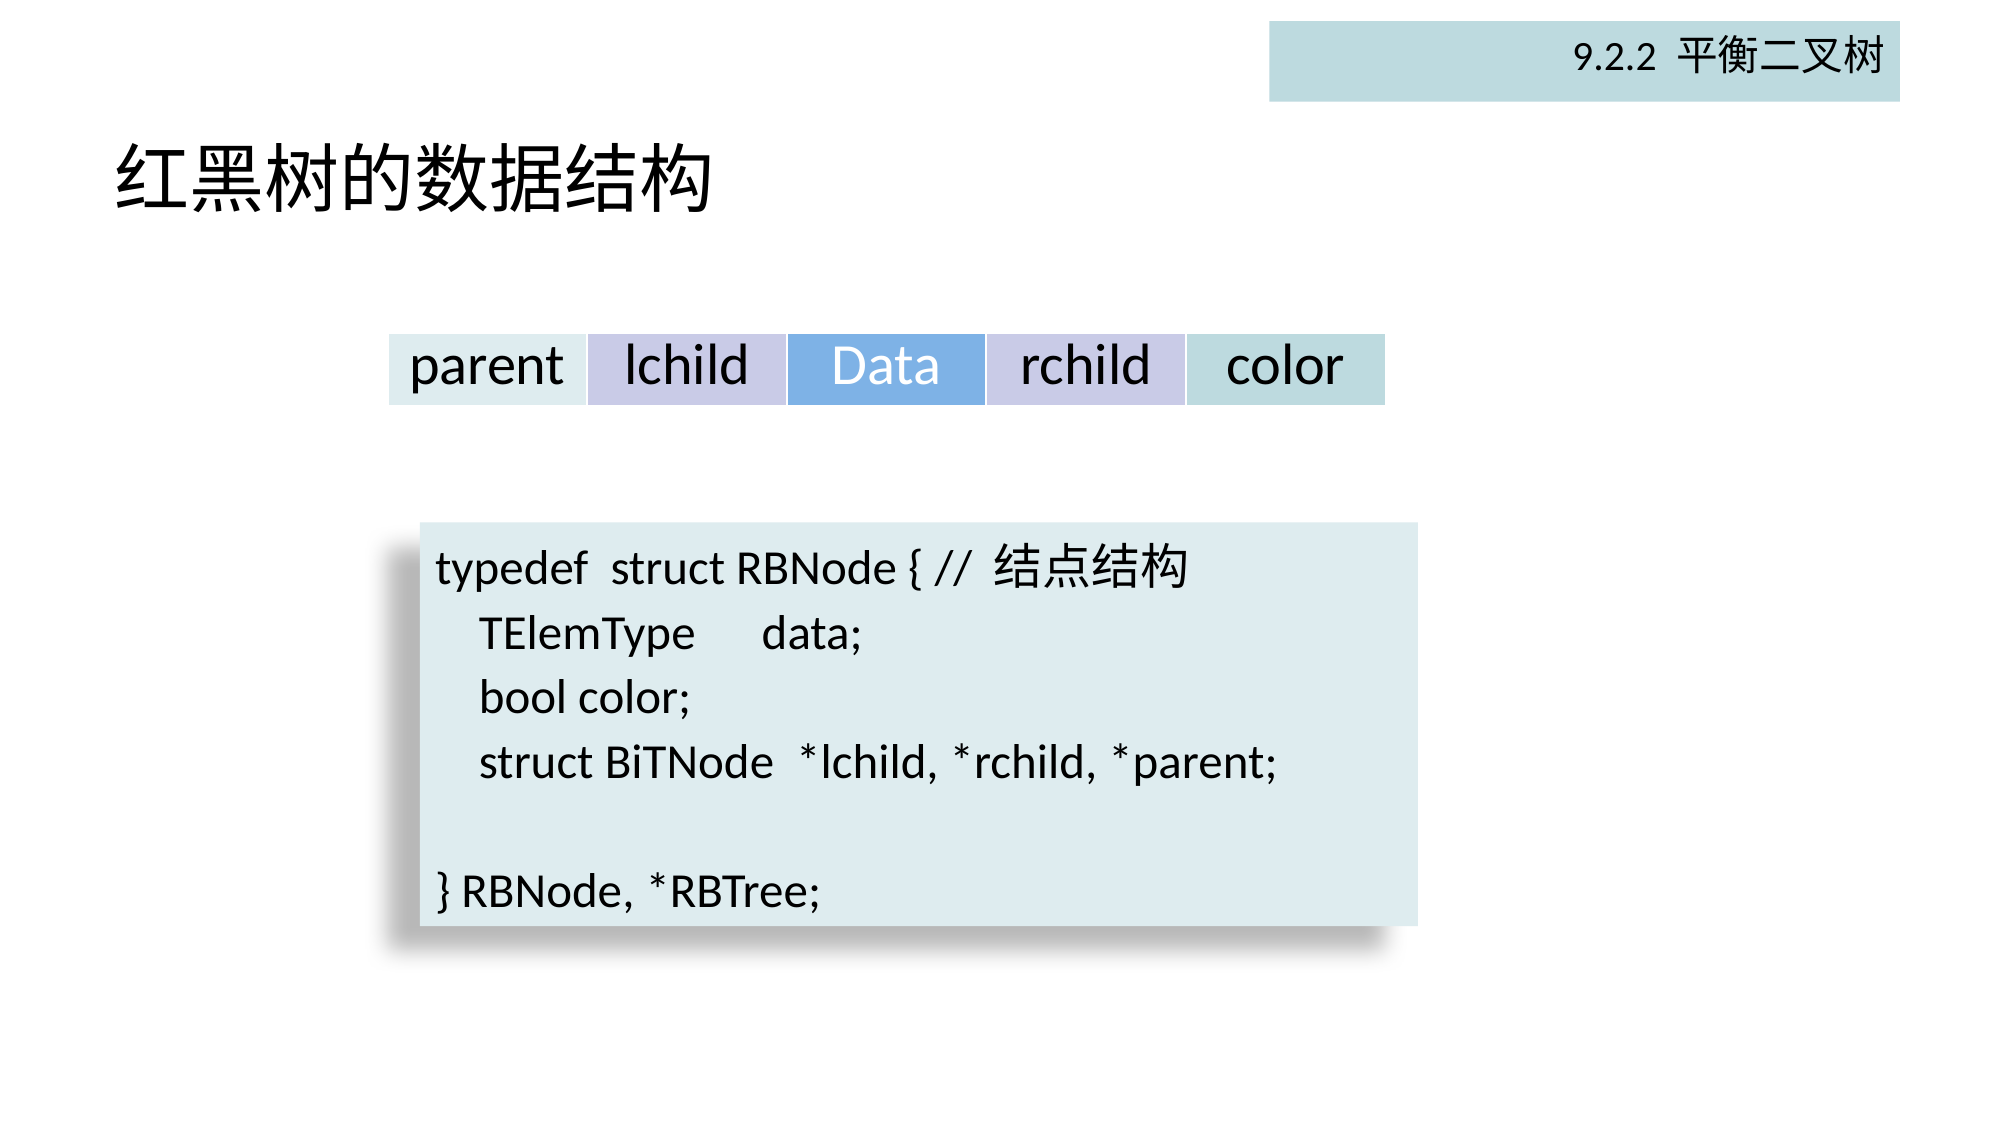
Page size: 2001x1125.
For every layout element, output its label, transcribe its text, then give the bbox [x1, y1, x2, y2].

list 9.2.2 平衡二叉树 [1269, 21, 1900, 102]
table_header color [1187, 334, 1385, 405]
table_header Data [788, 334, 985, 405]
table_header rchild [987, 334, 1185, 405]
text_box typedef struct RBNode { // 结点结构 TElemType data; bool color; struct BiTNode *lchild, *rchild, *parent; } RBNode, *RBTree; [418, 520, 1420, 928]
table_header lchild [588, 334, 786, 405]
title 红黑树的数据结构 [99, 120, 1900, 233]
table_header parent [389, 334, 586, 405]
